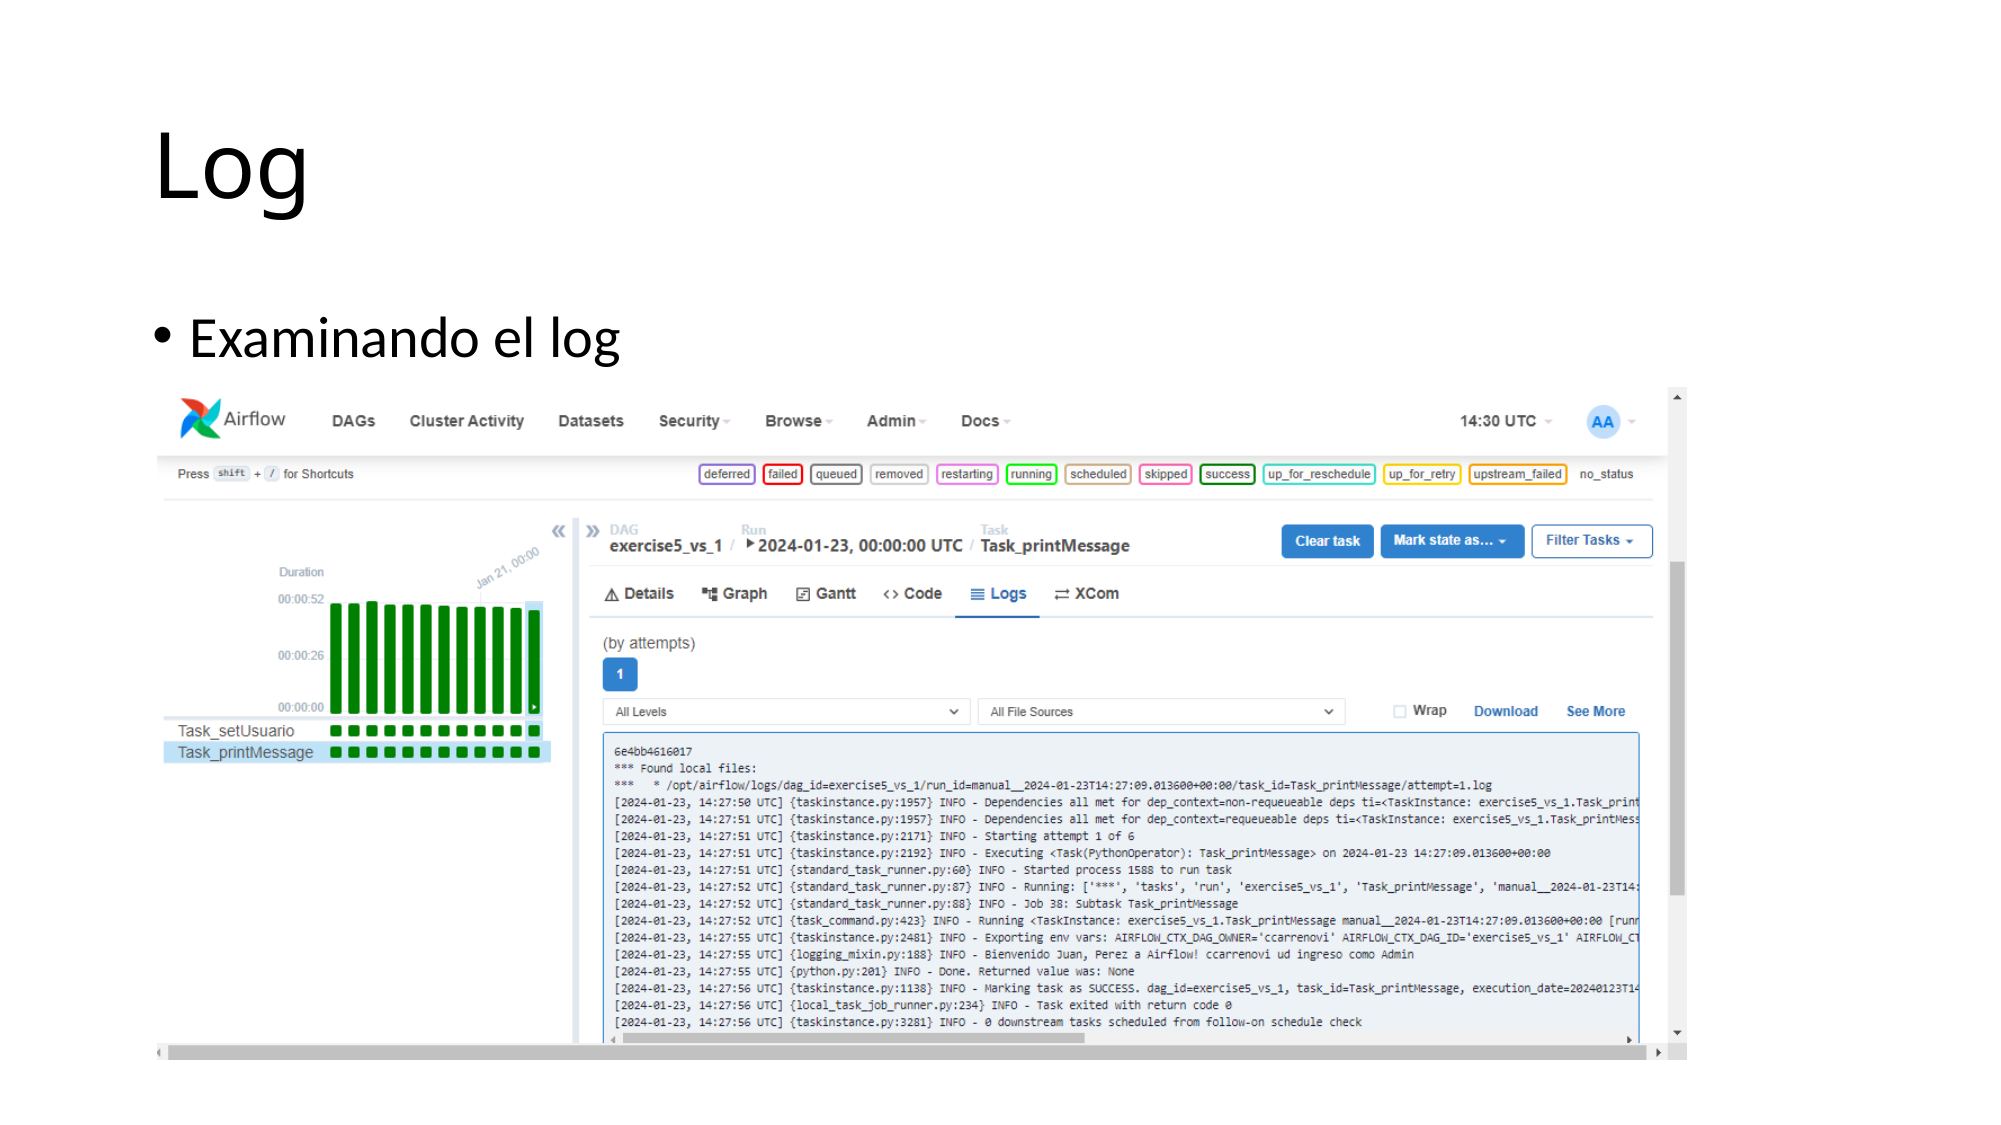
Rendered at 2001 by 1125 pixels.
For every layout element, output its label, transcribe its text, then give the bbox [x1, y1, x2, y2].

picture [157, 387, 1687, 1060]
list Examinando el log [137, 299, 1863, 1014]
title Log [137, 59, 1863, 278]
